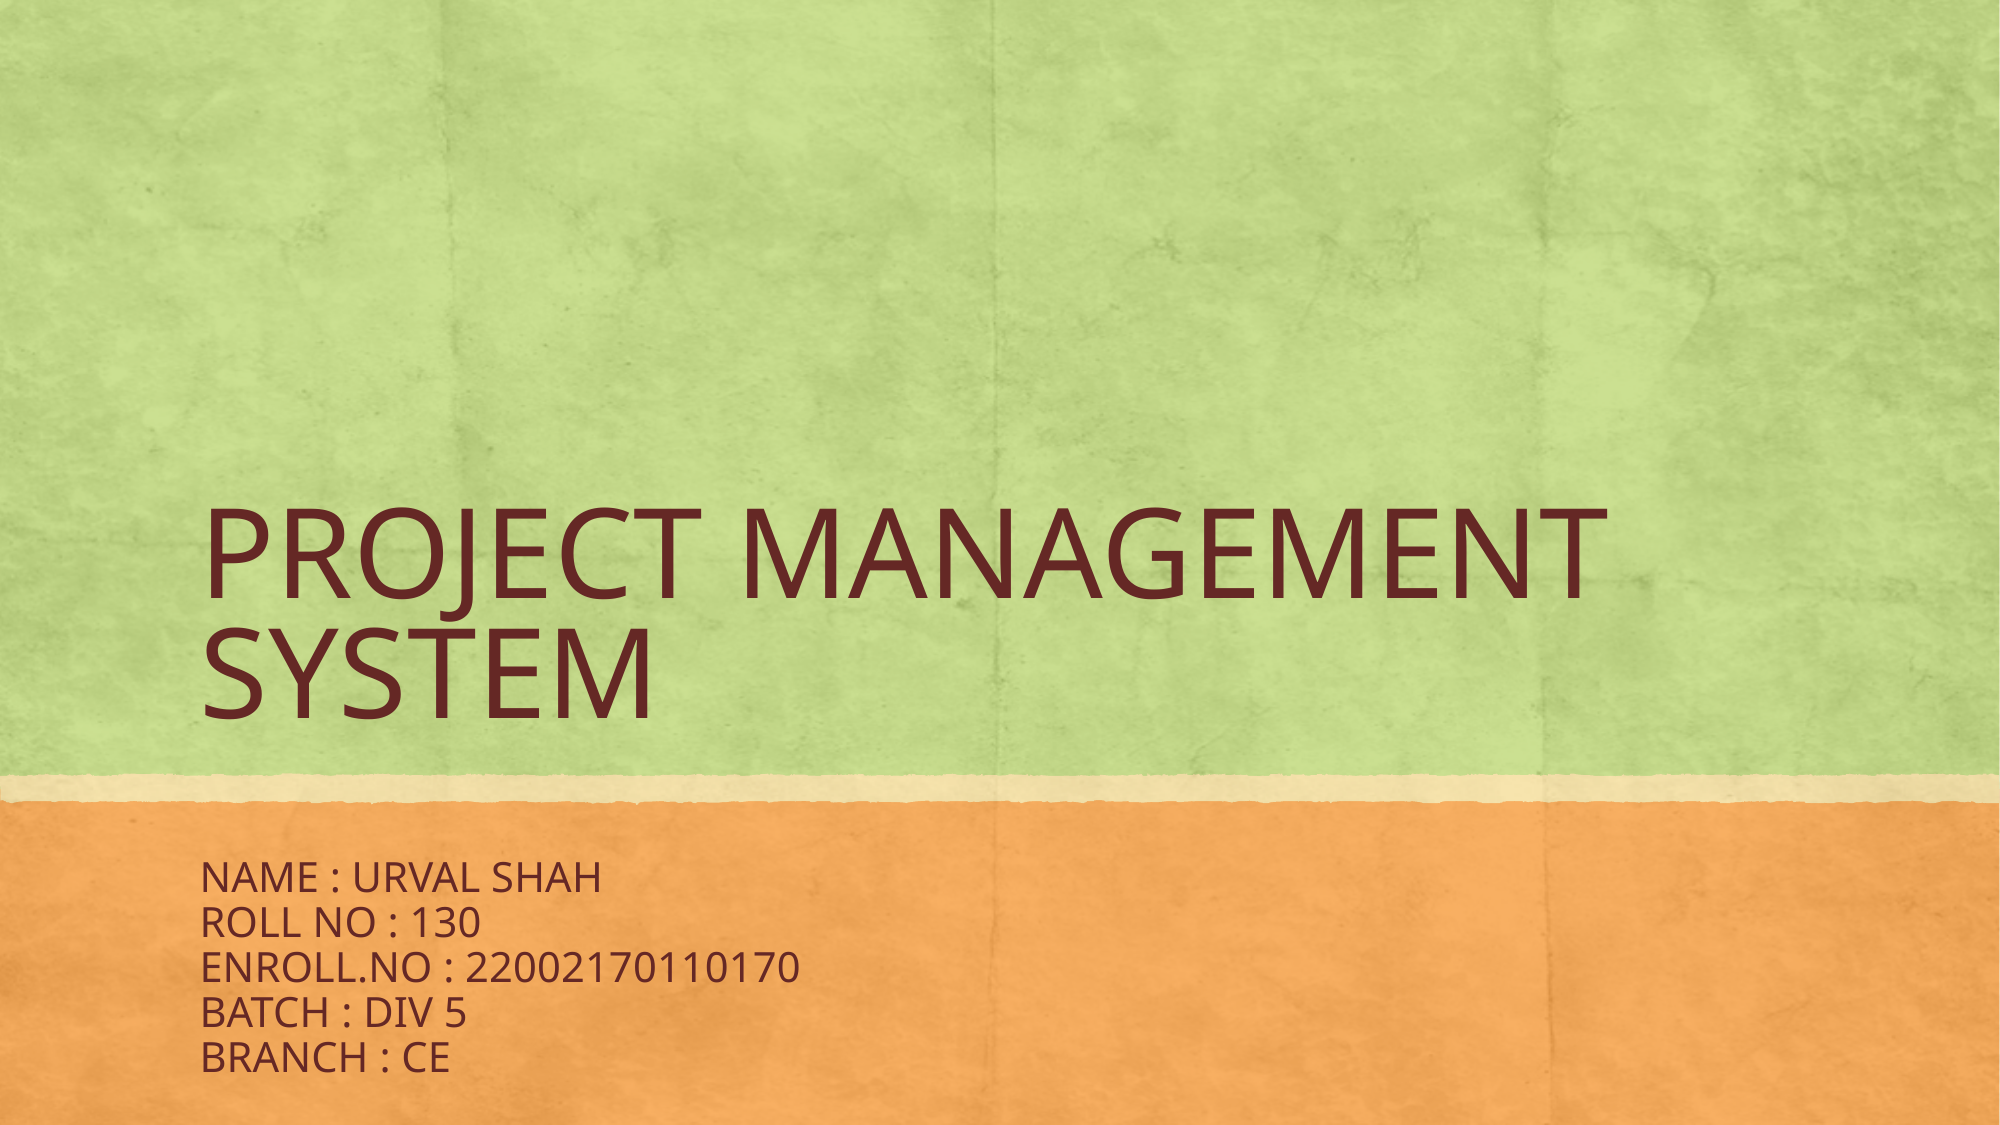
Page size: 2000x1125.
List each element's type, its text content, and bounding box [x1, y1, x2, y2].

title PROJECT MANAGEMENT SYSTEM [184, 78, 1750, 750]
subtitle NAME : URVAL SHAH ROLL NO : 130 ENROLL.NO : 22002170110170 BATCH : DIV 5 BRANCH : CE [184, 798, 1535, 987]
